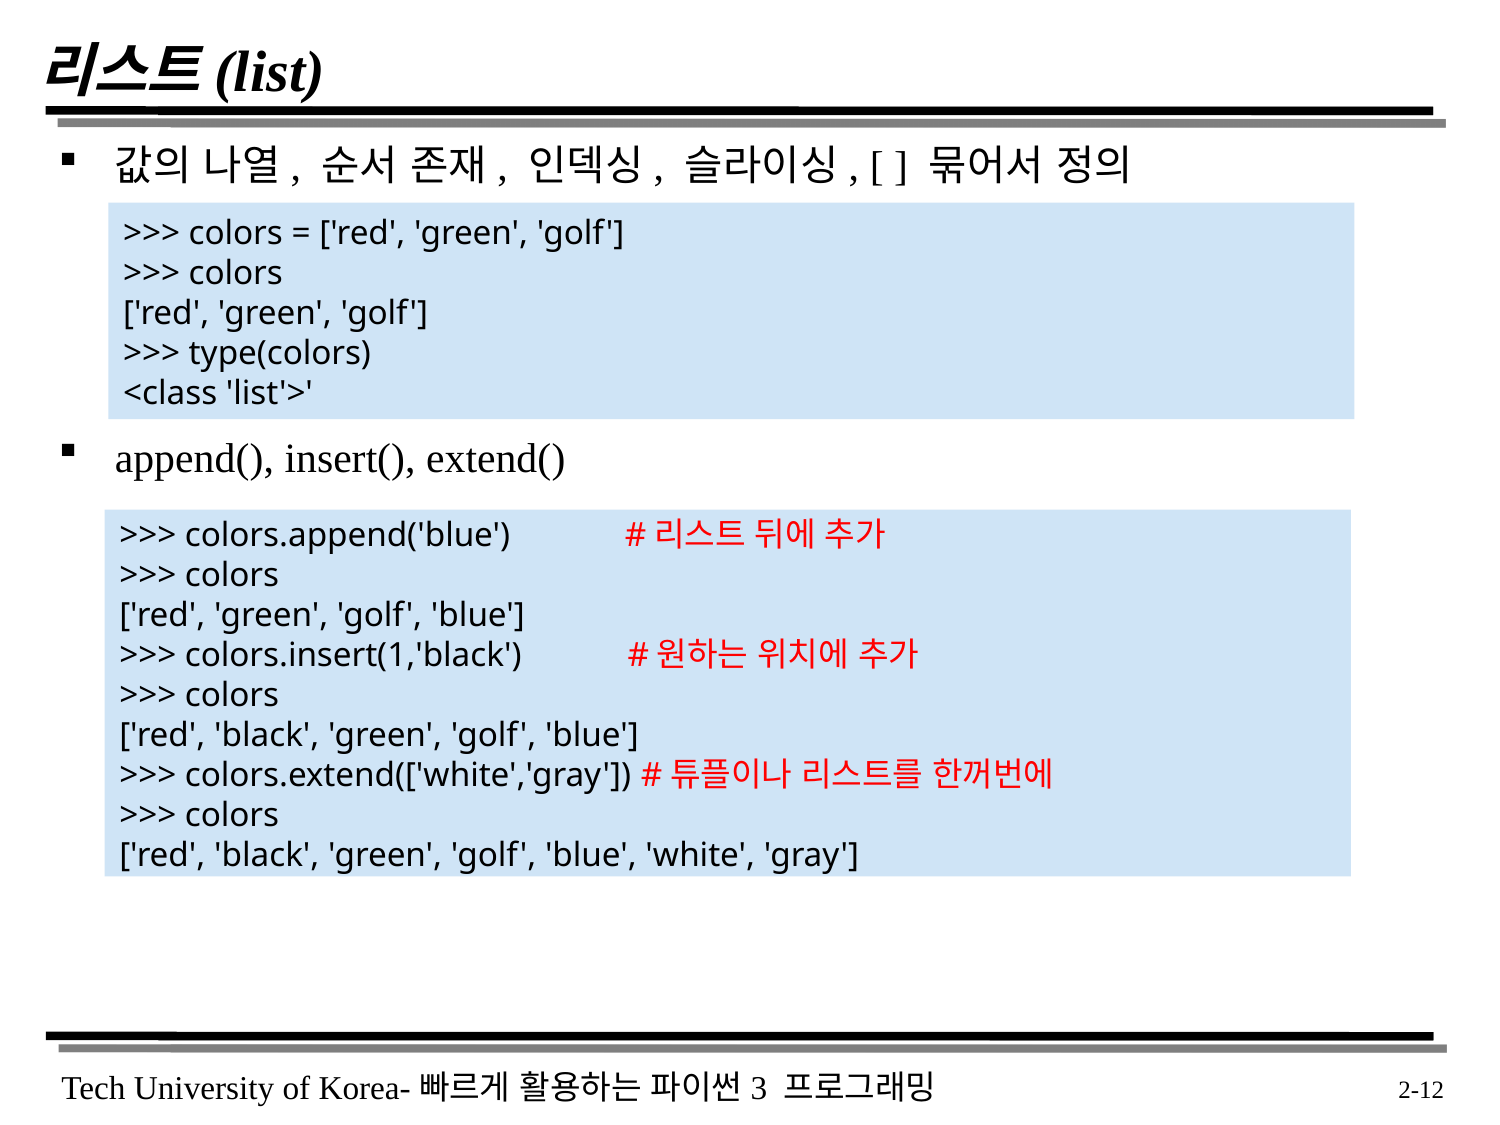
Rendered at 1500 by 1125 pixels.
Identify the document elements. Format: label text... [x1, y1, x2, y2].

title 리스트(list) [25, 25, 1301, 101]
text_box >>> colors = ['red', 'green', 'golf'] >>> colors ['red', 'green', 'golf'] >>> type(colors) <class 'list'>' [106, 201, 1356, 421]
slide_number 2-12 [1333, 1066, 1460, 1115]
text_box 값의 나열, 순서 존재, 인덱싱, 슬라이싱, [ ] 묶어서 정의 append(), insert(), extend() [43, 131, 1450, 977]
text_box >>> colors.append('blue') #리스트 뒤에 추가 >>> colors ['red', 'green', 'golf', 'blue'] >>> colors.insert(1,'black') #원하는 위치에 추가 >>> colors ['red', 'black', 'green', 'golf', 'blue'] >>> colors.extend(['white','gray']) #튜플이나 리스트를 한꺼번에 >>> colors ['red', 'black', 'green', 'golf', 'blue', 'white', 'gray'] [103, 508, 1353, 879]
